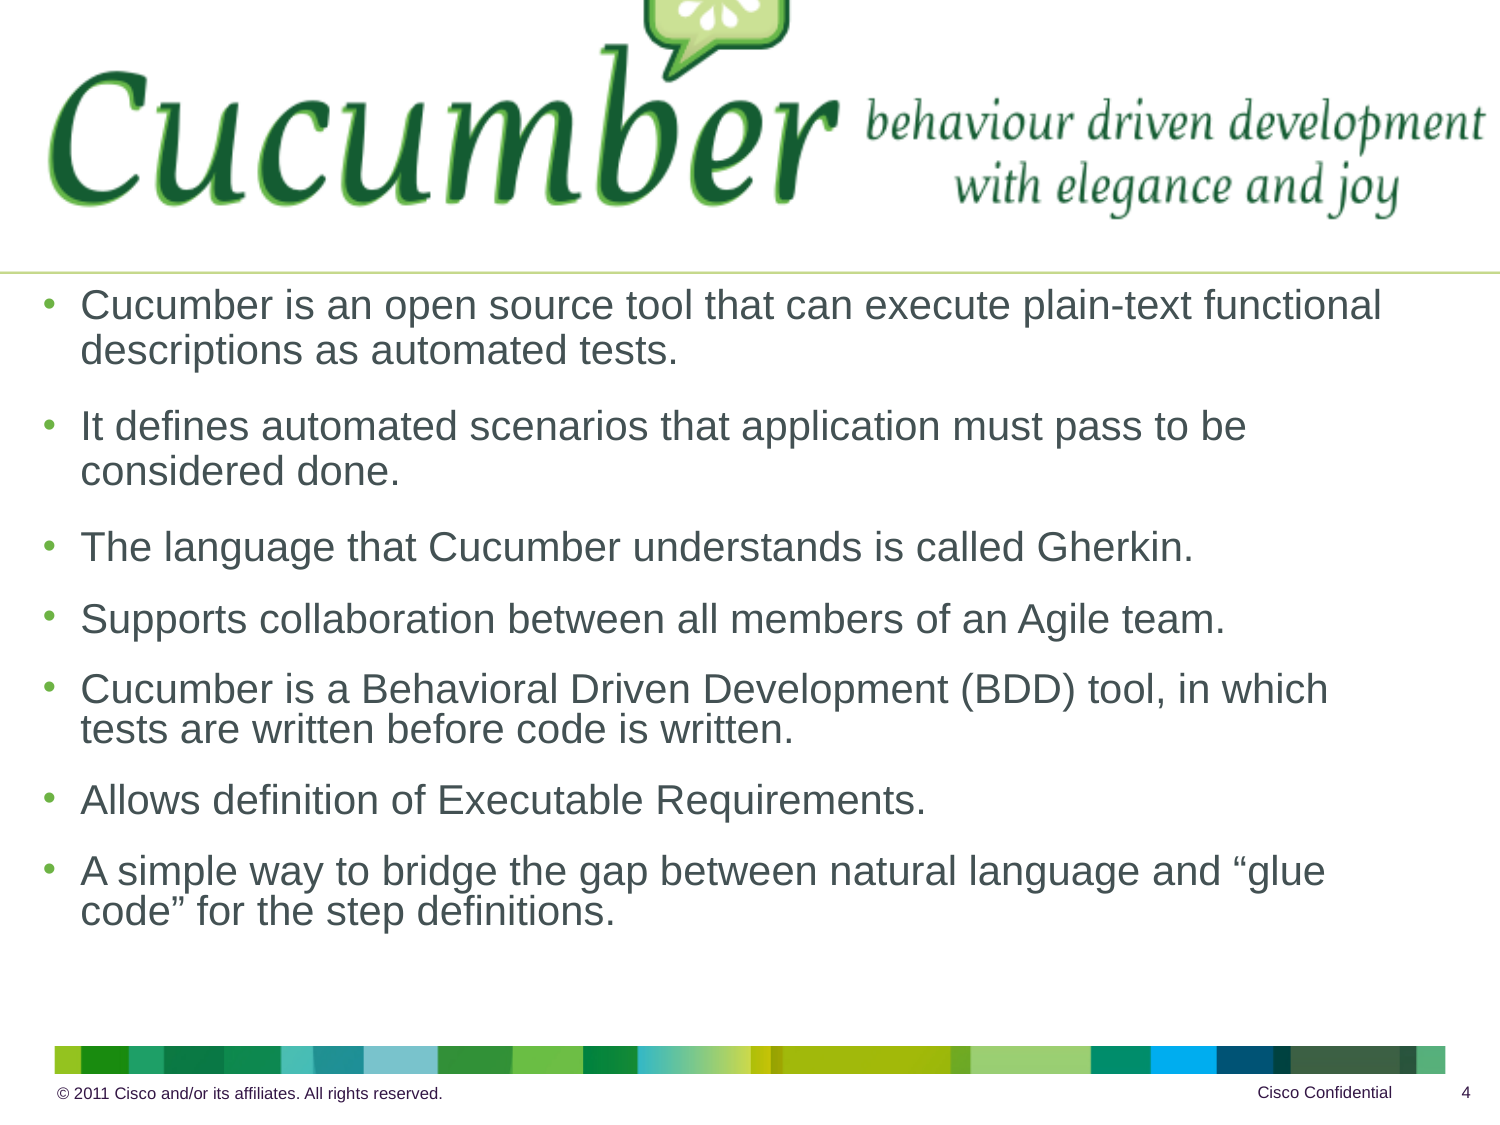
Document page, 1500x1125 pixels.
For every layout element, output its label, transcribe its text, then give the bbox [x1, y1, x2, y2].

list Cucumber is an open source tool that can execute plain-text functional descriptions as automated tests. It defines automated scenarios that application must pass to be considered done. The language that Cucumber understands is called Gherkin. Supports collaboration between all members of an Agile team. Cucumber is a Behavioral Driven Development (BDD) tool, in which tests are written before code is written. Allows definition of Executable Requirements. A simple way to bridge the gap between natural language and “glue code” for the step definitions. [27, 282, 1434, 1091]
picture [0, 0, 1500, 274]
picture [1434, 1046, 1446, 1074]
